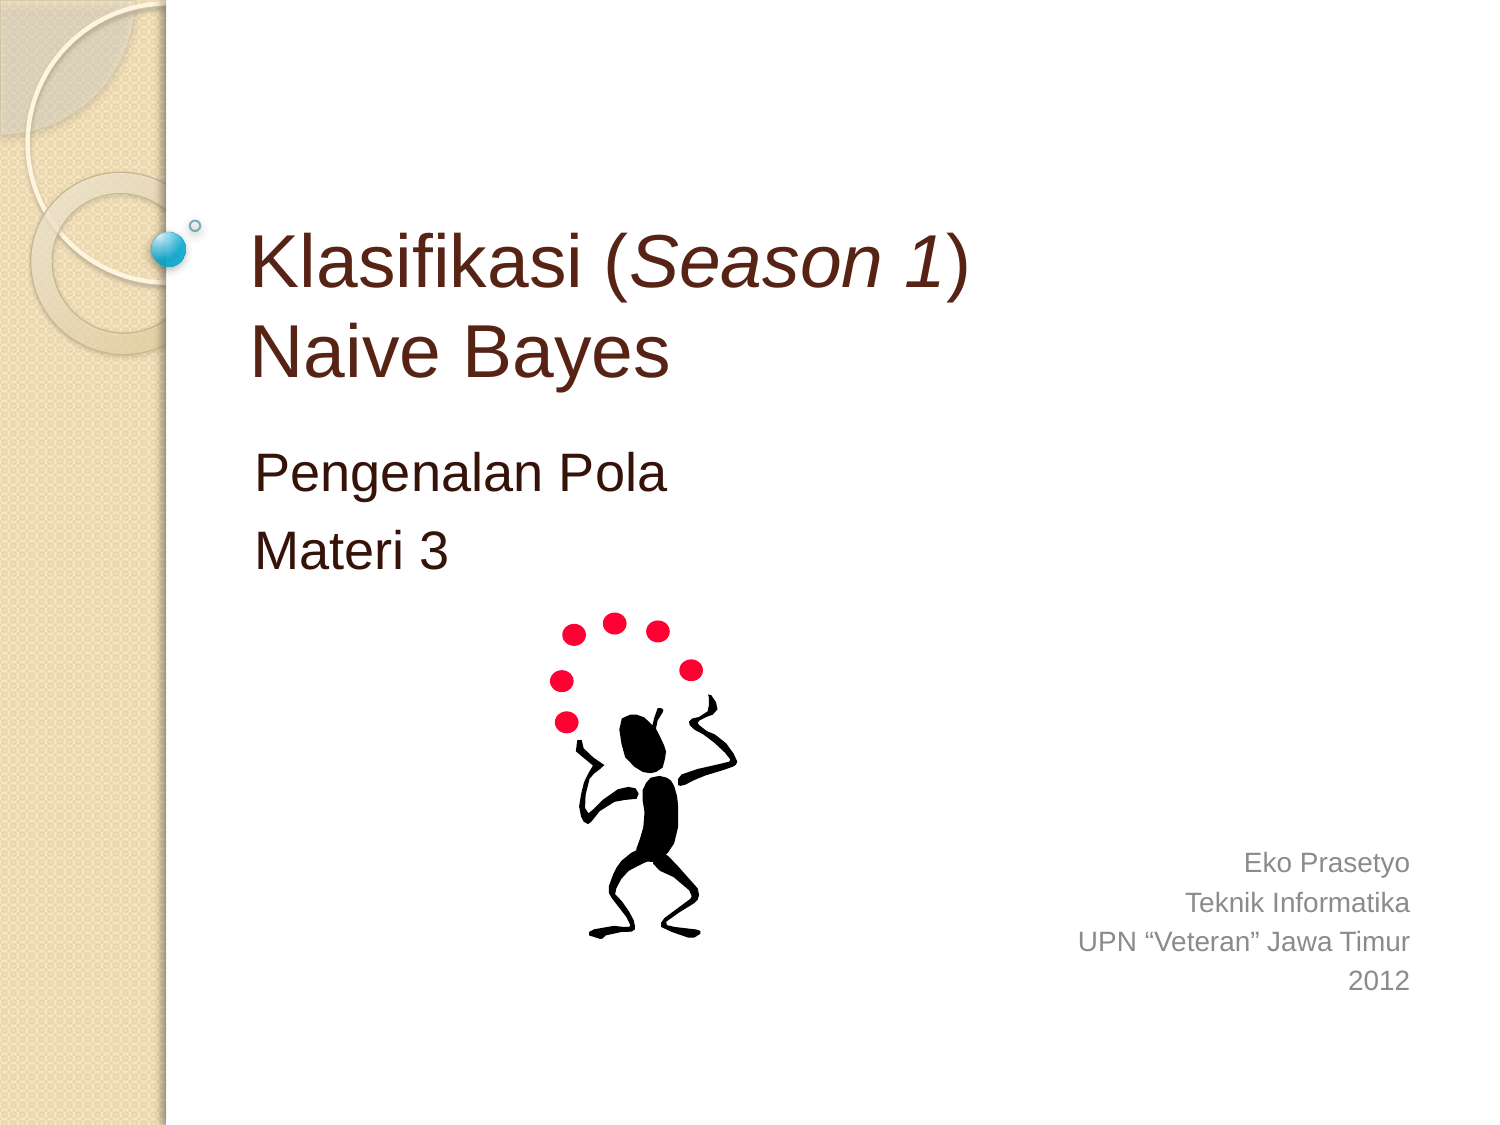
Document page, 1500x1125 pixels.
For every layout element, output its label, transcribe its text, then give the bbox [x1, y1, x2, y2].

picture [549, 612, 738, 940]
subtitle Pengenalan Pola Materi 3 [234, 437, 1450, 725]
text_box Eko Prasetyo Teknik Informatika UPN “Veteran” Jawa Timur 2012 [74, 837, 1425, 1005]
title Klasifikasi (Season 1) Naive Bayes [234, 158, 1450, 400]
